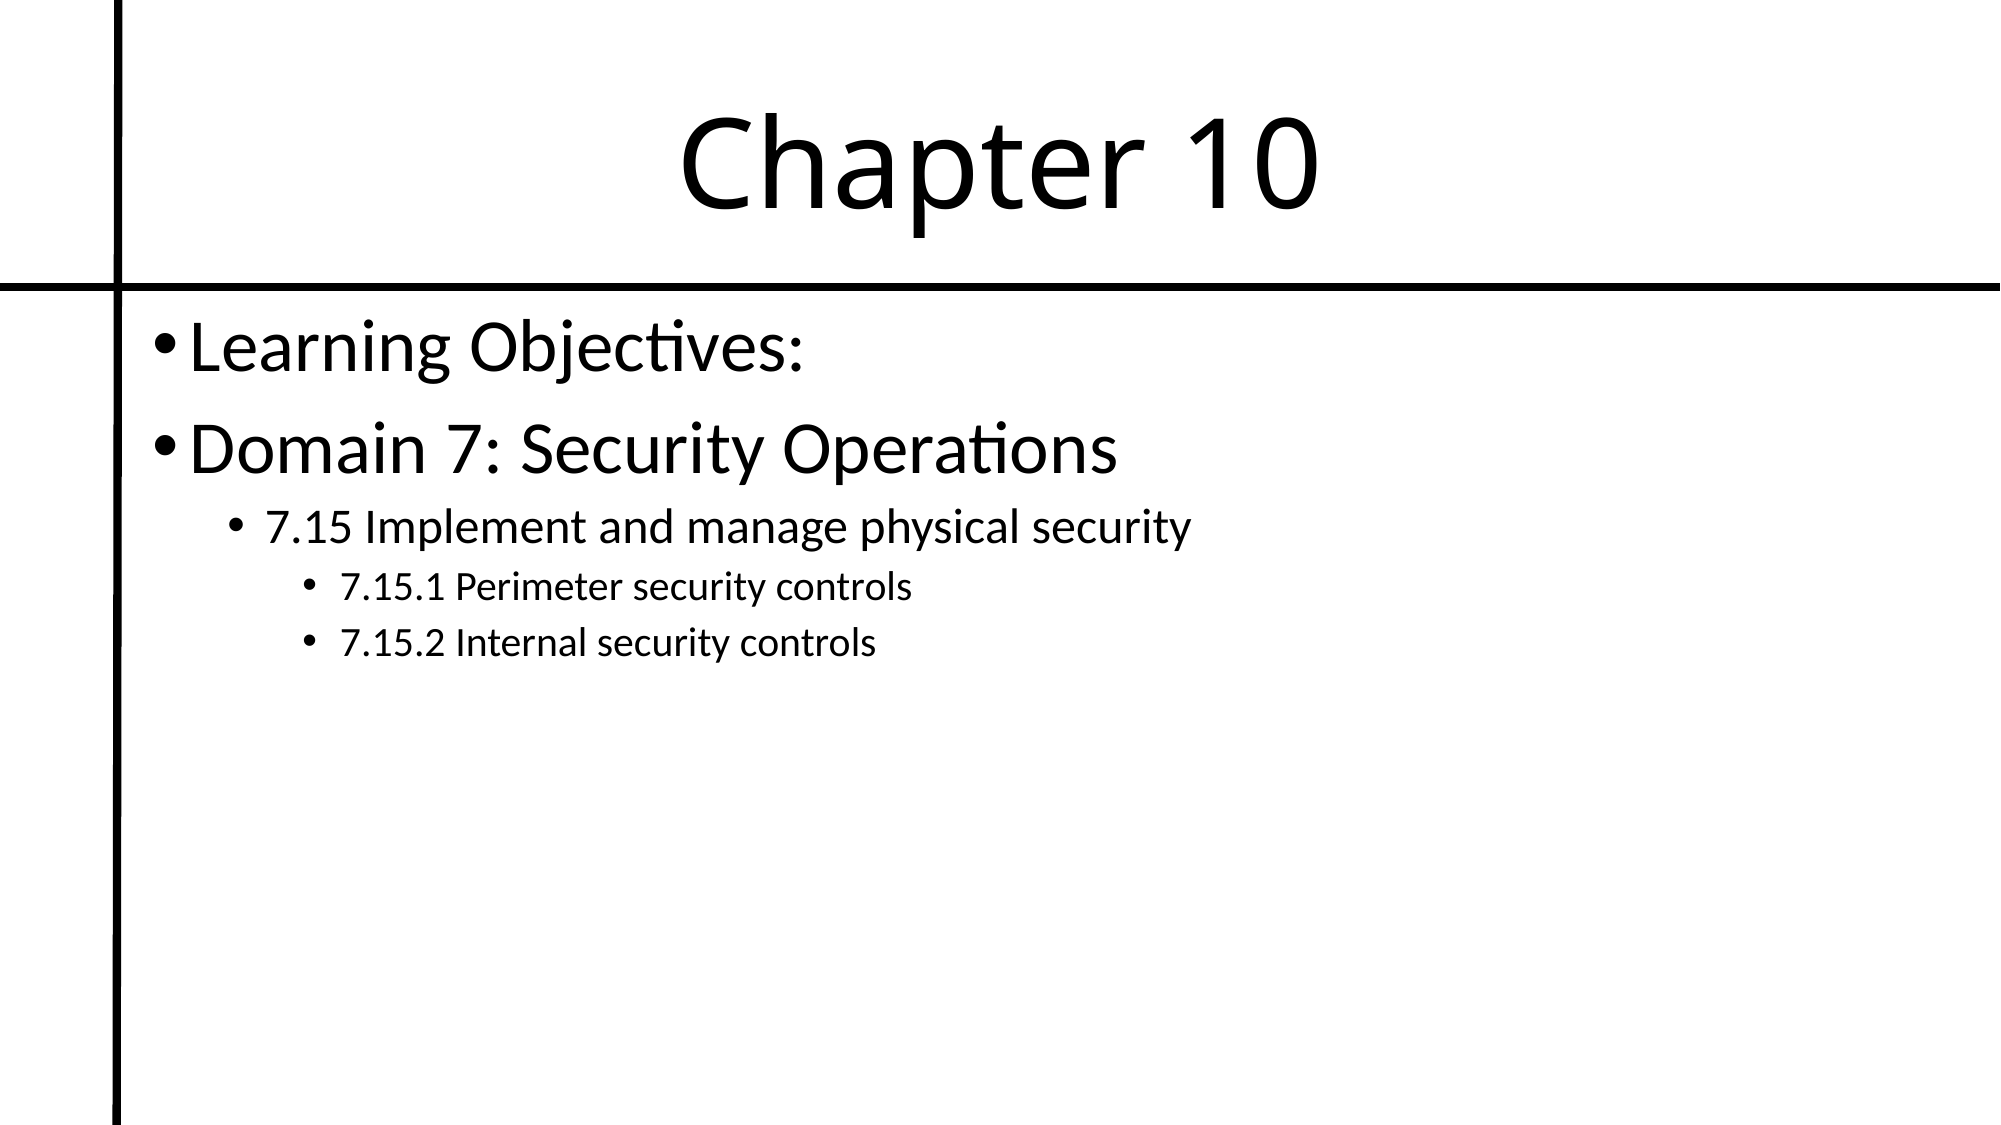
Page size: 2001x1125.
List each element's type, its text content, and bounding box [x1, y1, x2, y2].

list Learning Objectives: Domain 7: Security Operations 7.15 Implement and manage physical security 7.15.1 Perimeter security controls 7.15.2 Internal security controls [137, 299, 1863, 1087]
title Chapter 10 [137, 59, 1863, 278]
